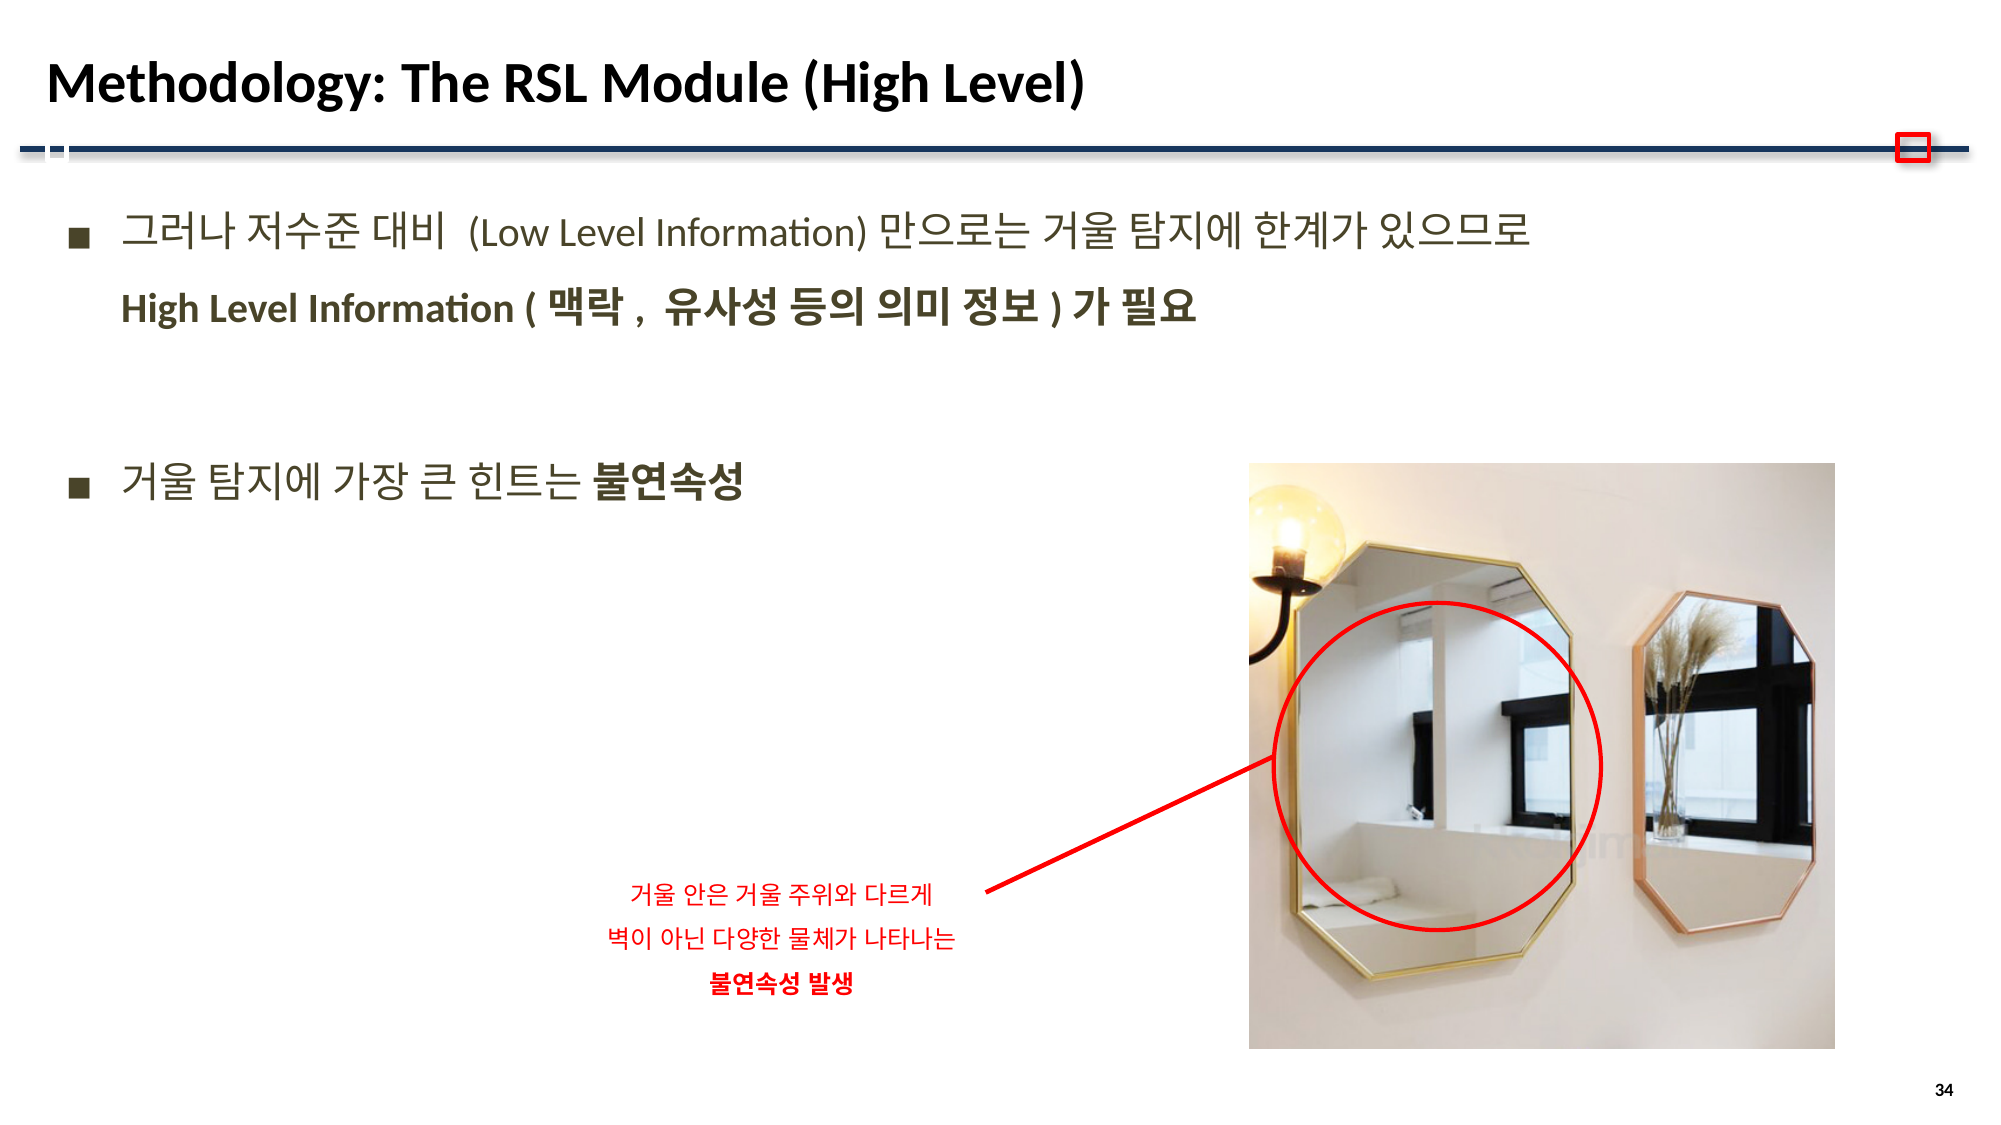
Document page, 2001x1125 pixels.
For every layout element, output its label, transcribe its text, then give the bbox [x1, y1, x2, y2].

picture [1249, 463, 1835, 1050]
text_box 거울 안은 거울 주위와 다르게 벽이 아닌 다양한 물체가 나타나는 불연속성 발생 [592, 856, 973, 1007]
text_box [985, 756, 1274, 893]
title Methodology: The RSL Module (High Level) [31, 7, 1969, 151]
list 그러나 저수준 대비 (Low Level Information)만으로는 거울 탐지에 한계가 있으므로 High Level Information (맥락, 유사성 등의 의미 정보)가 필요 거울 탐지에 가장 큰 힌트는 불연속성 [31, 172, 1835, 1072]
slide_number 34 [1834, 1071, 1969, 1108]
